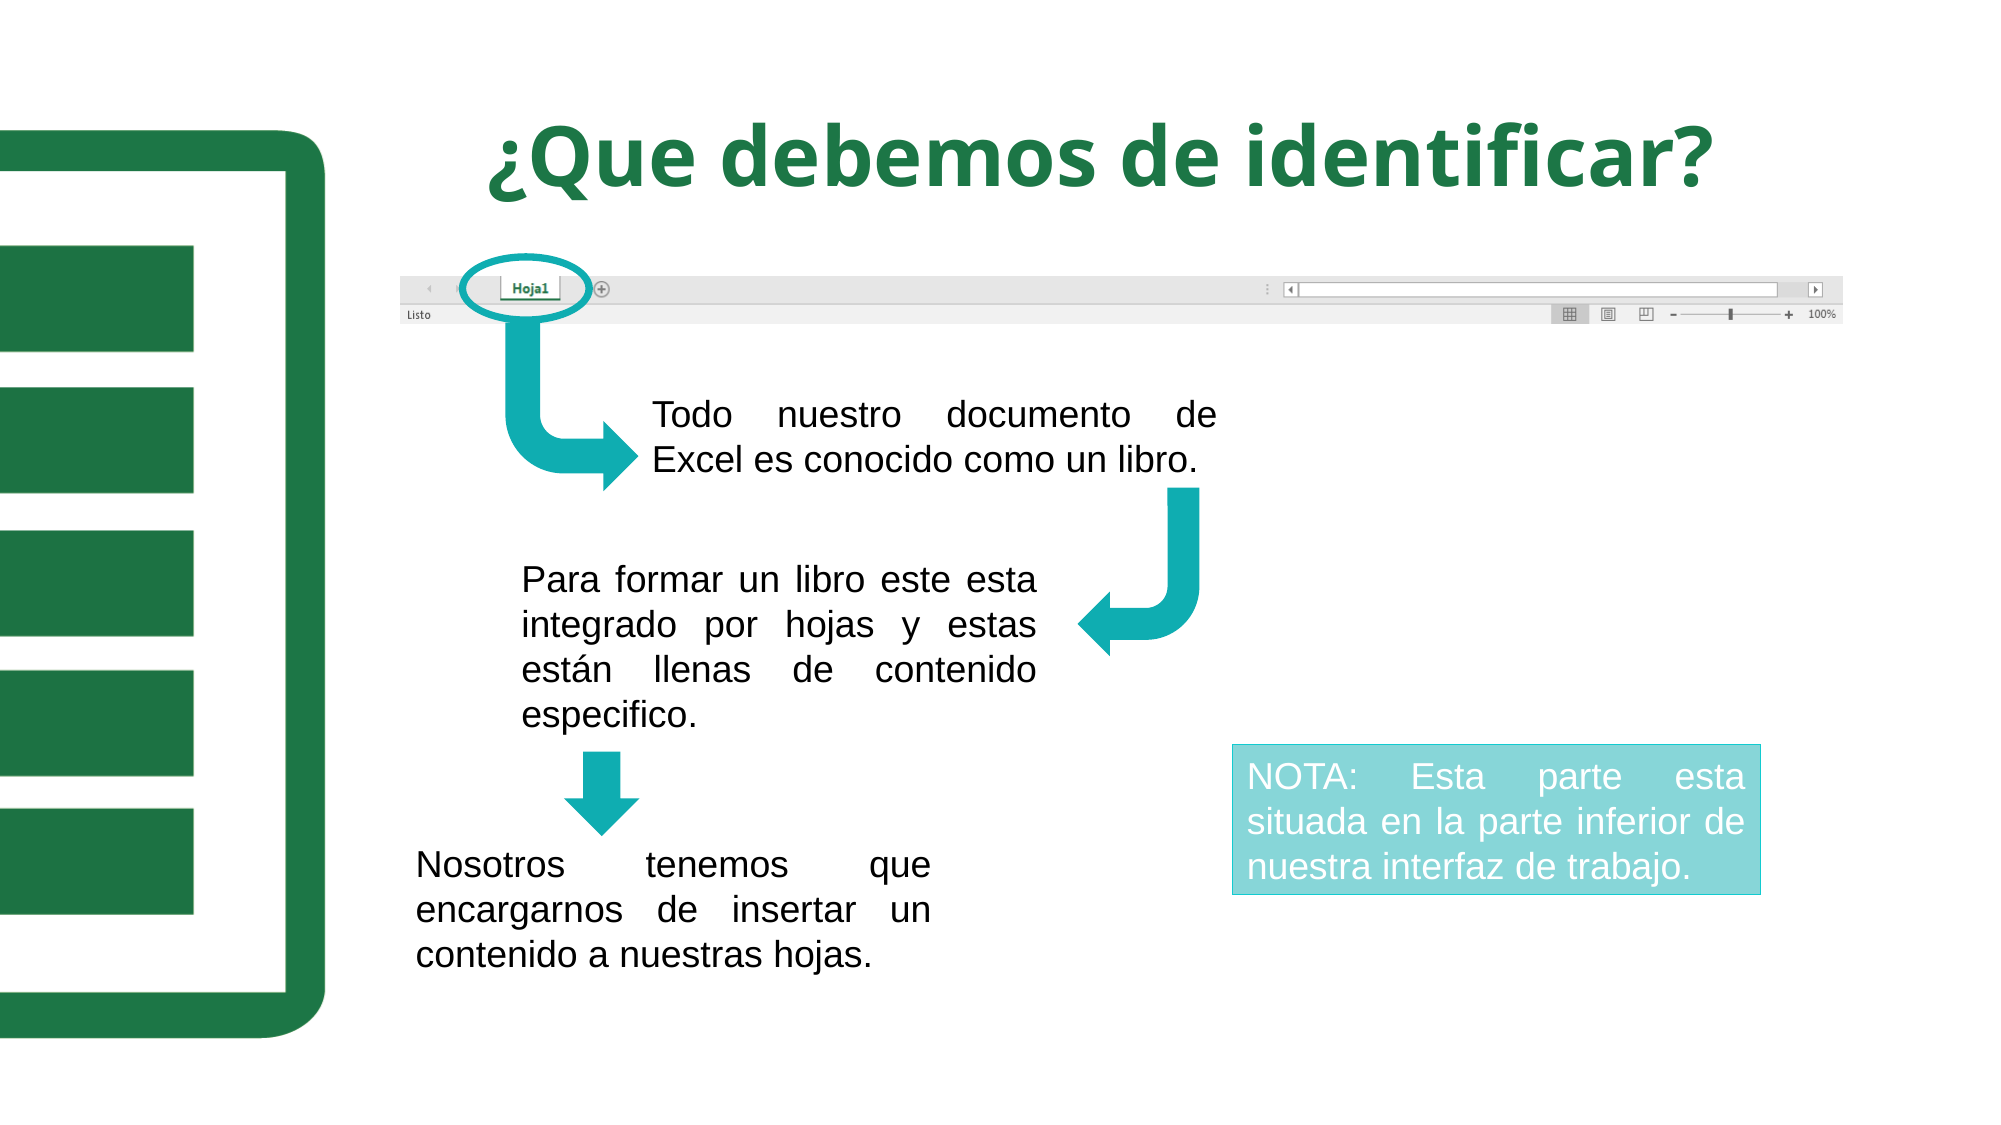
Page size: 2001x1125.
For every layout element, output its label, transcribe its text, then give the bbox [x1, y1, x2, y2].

text_box [505, 324, 637, 492]
text_box Para formar un libro este esta integrado por hojas y estas están llenas de contenido especifico. [506, 547, 1052, 743]
text_box [1077, 487, 1200, 657]
text_box Todo nuestro documento de Excel es conocido como un libro. [637, 382, 1233, 488]
text_box [563, 751, 640, 832]
picture [0, 0, 2001, 1125]
text_box Nosotros tenemos que encargarnos de insertar un contenido a nuestras hojas. [400, 832, 947, 983]
text_box NOTA: Esta parte esta situada en la parte inferior de nuestra interfaz de trabajo. [1232, 744, 1761, 895]
text_box ¿Que debemos de identificar? [472, 95, 1843, 211]
text_box [461, 252, 590, 276]
